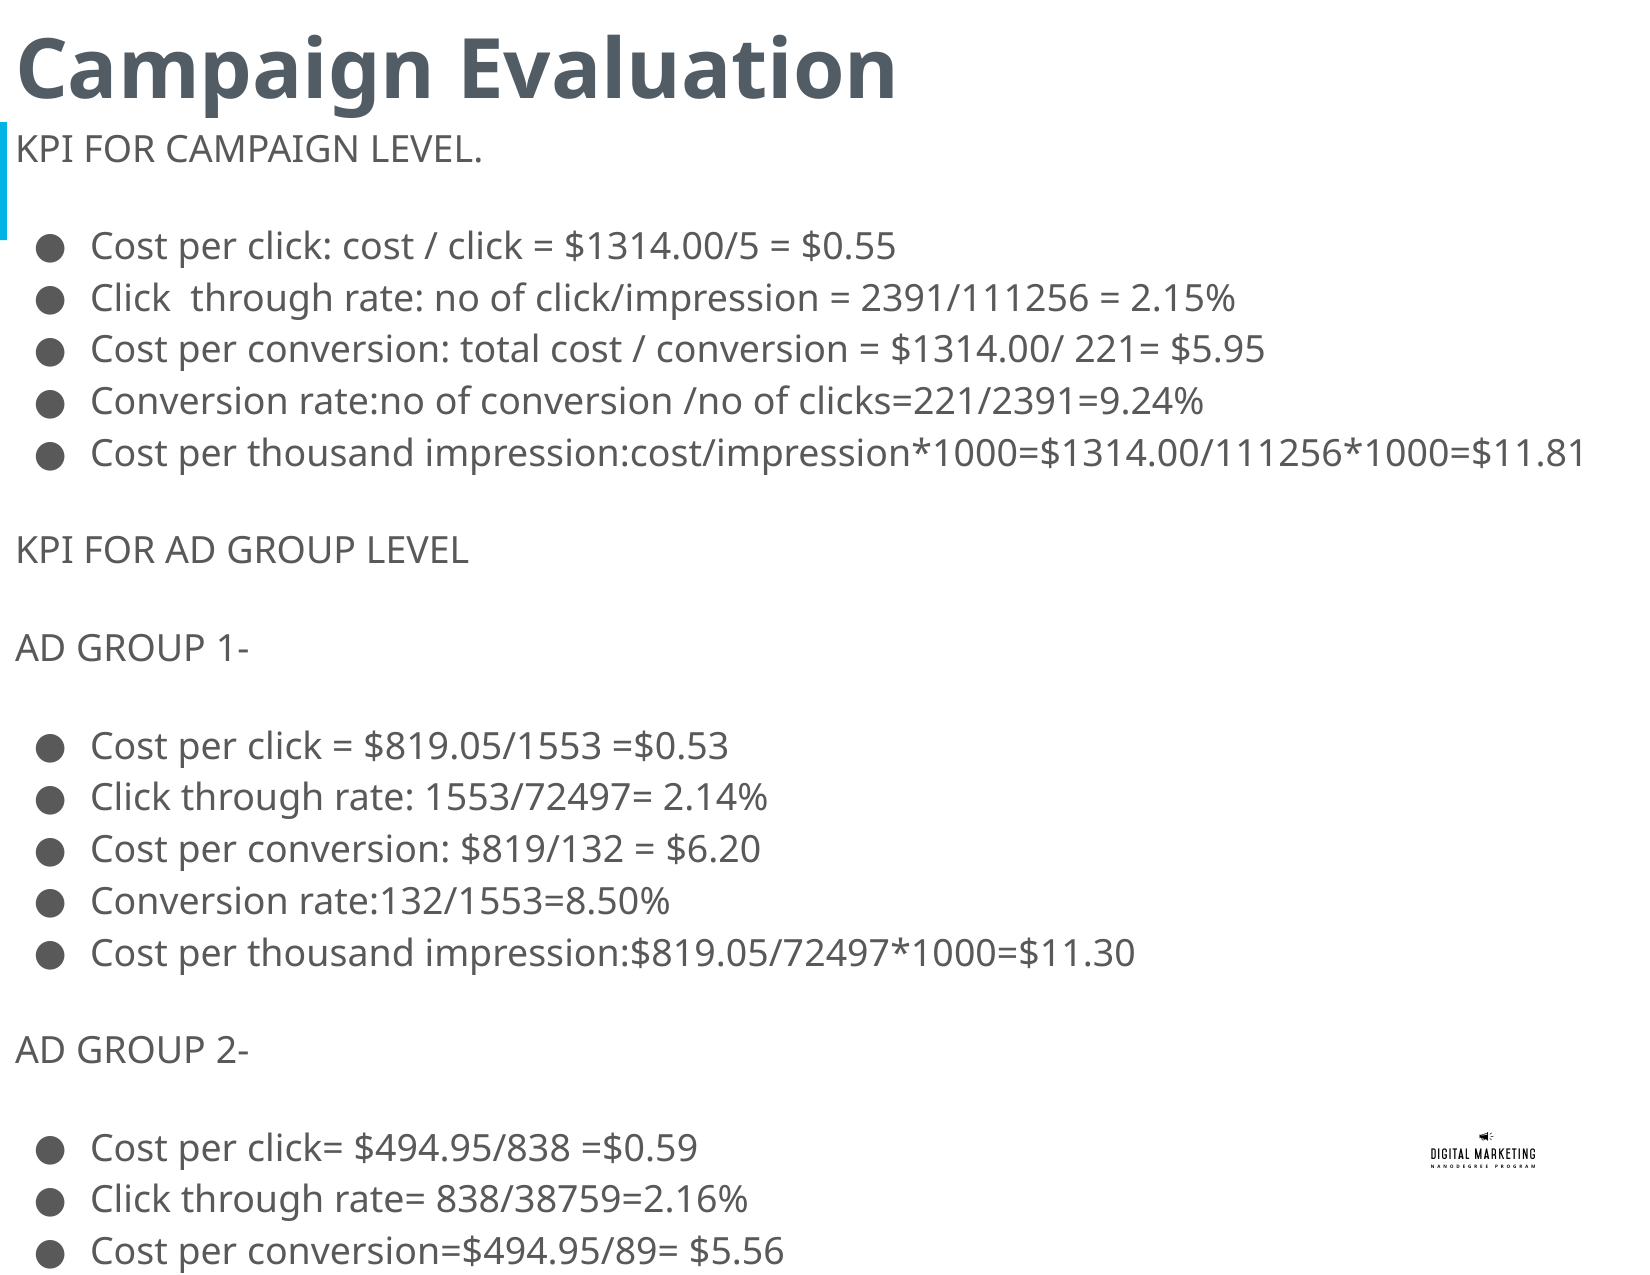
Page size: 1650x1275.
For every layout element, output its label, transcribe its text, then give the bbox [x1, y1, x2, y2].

title Campaign Evaluation [0, 0, 1538, 102]
list KPI FOR CAMPAIGN LEVEL. Cost per click: cost / click = $1314.00/5 = $0.55 Click through rate: no of click/impression = 2391/111256 = 2.15% Cost per conversion: total cost / conversion = $1314.00/ 221= $5.95 Conversion rate:no of conversion /no of clicks=221/2391=9.24% Cost per thousand impression:cost/impression*1000=$1314.00/111256*1000=$11.81 KPI FOR AD GROUP LEVEL AD GROUP 1- Cost per click = $819.05/1553 =$0.53 Click through rate: 1553/72497= 2.14% Cost per conversion: $819/132 = $6.20 Conversion rate:132/1553=8.50% Cost per thousand impression:$819.05/72497*1000=$11.30 AD GROUP 2- Cost per click= $494.95/838 =$0.59 Click through rate= 838/38759=2.16% Cost per conversion=$494.95/89= $5.56 [0, 102, 1650, 1264]
